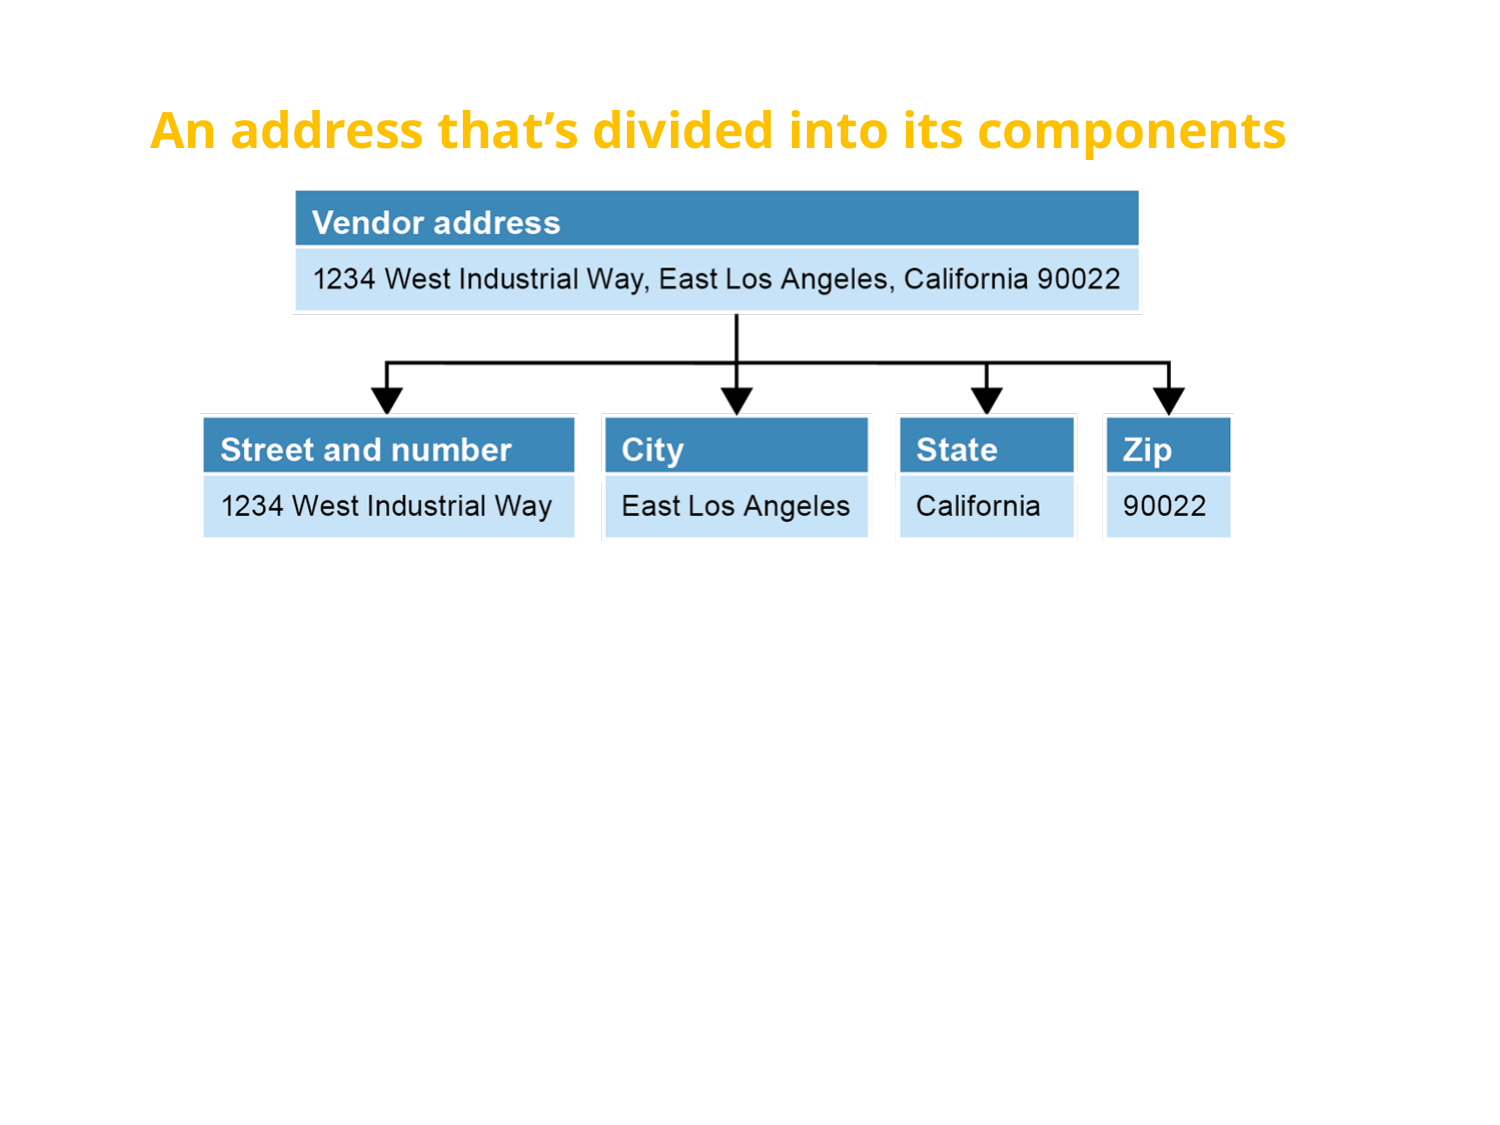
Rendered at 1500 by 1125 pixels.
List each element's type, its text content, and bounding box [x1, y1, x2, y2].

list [199, 187, 1234, 541]
title An address that’s divided into its components [150, 38, 1350, 227]
